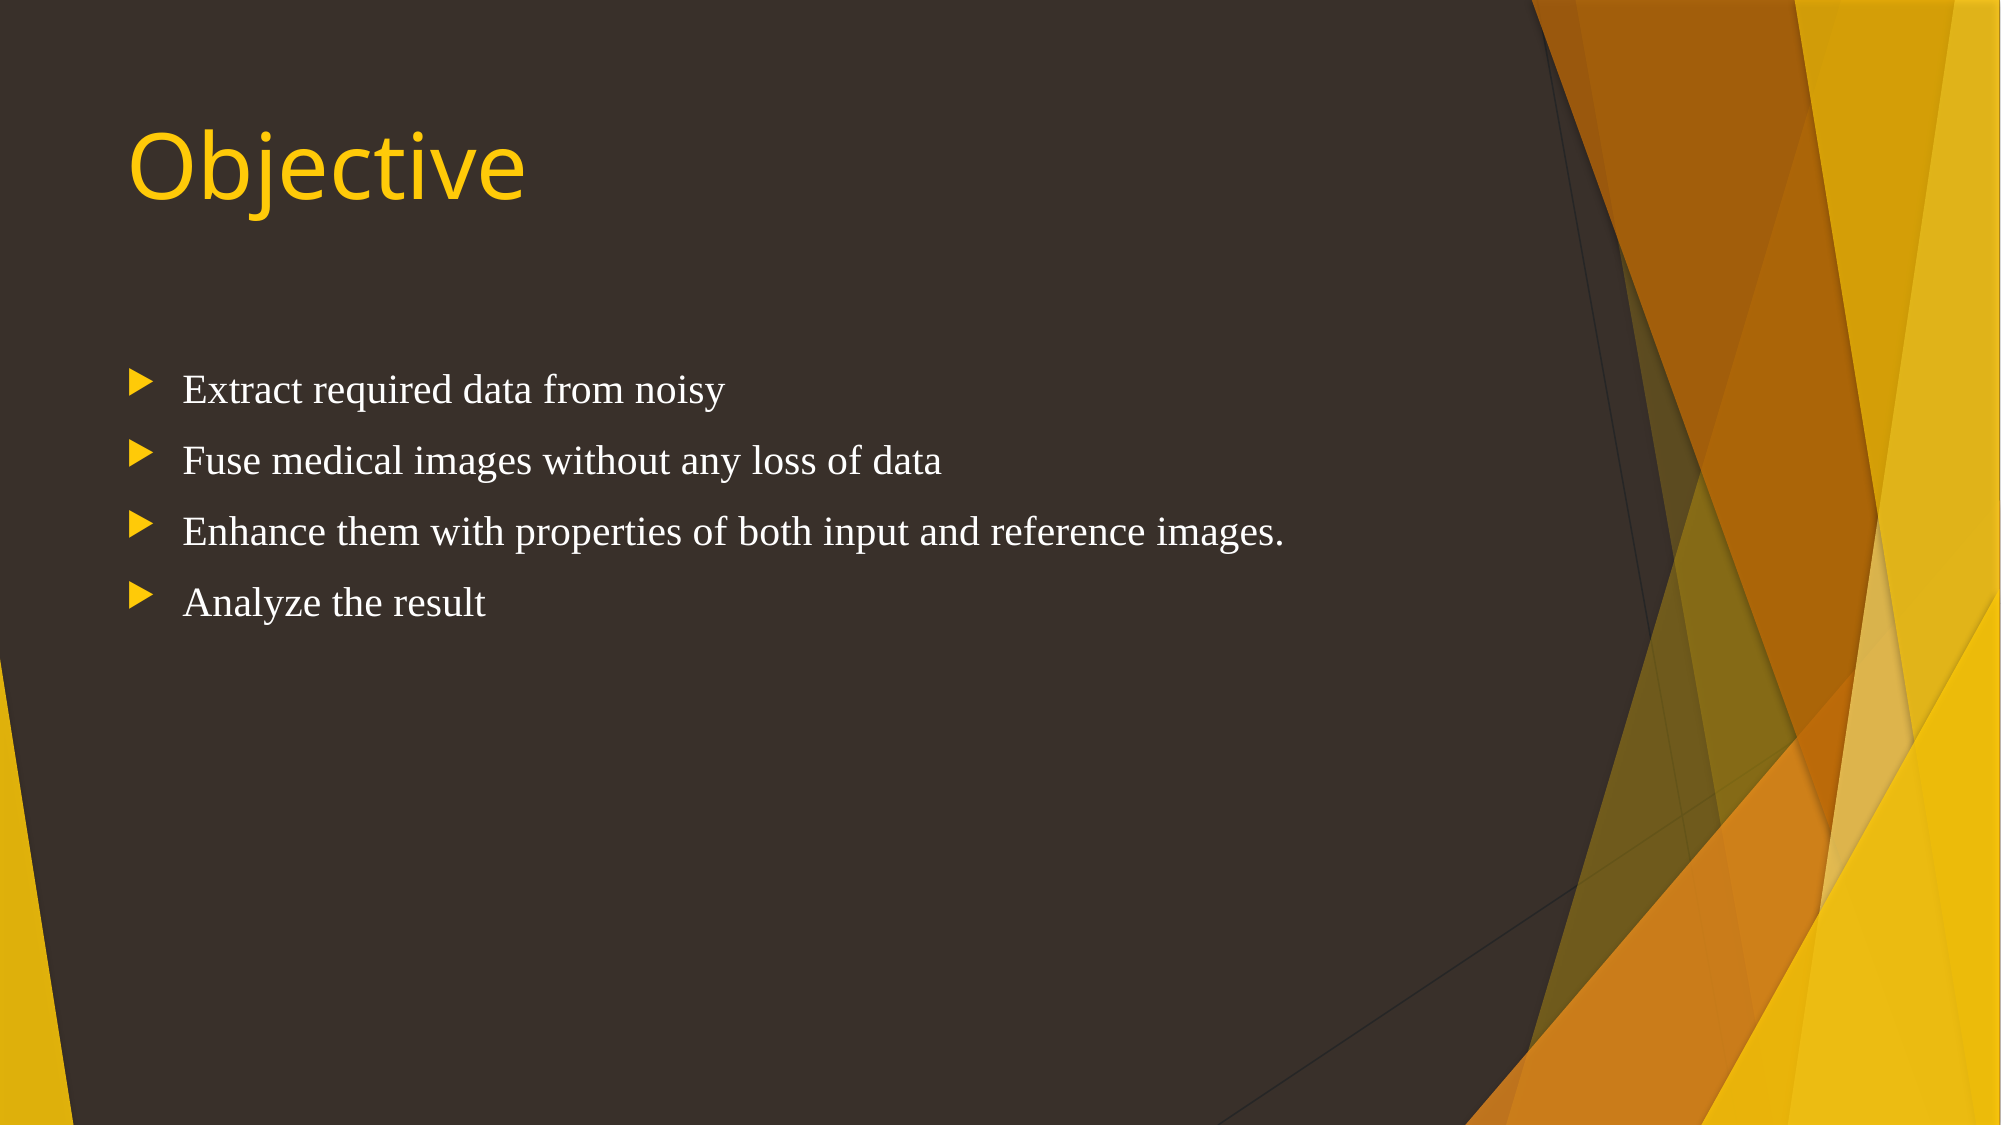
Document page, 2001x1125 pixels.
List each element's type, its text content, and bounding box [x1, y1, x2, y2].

list Extract required data from noisy Fuse medical images without any loss of data Enhance them with properties of both input and reference images. Analyze the result [111, 354, 1522, 992]
title Objective [111, 99, 1522, 317]
